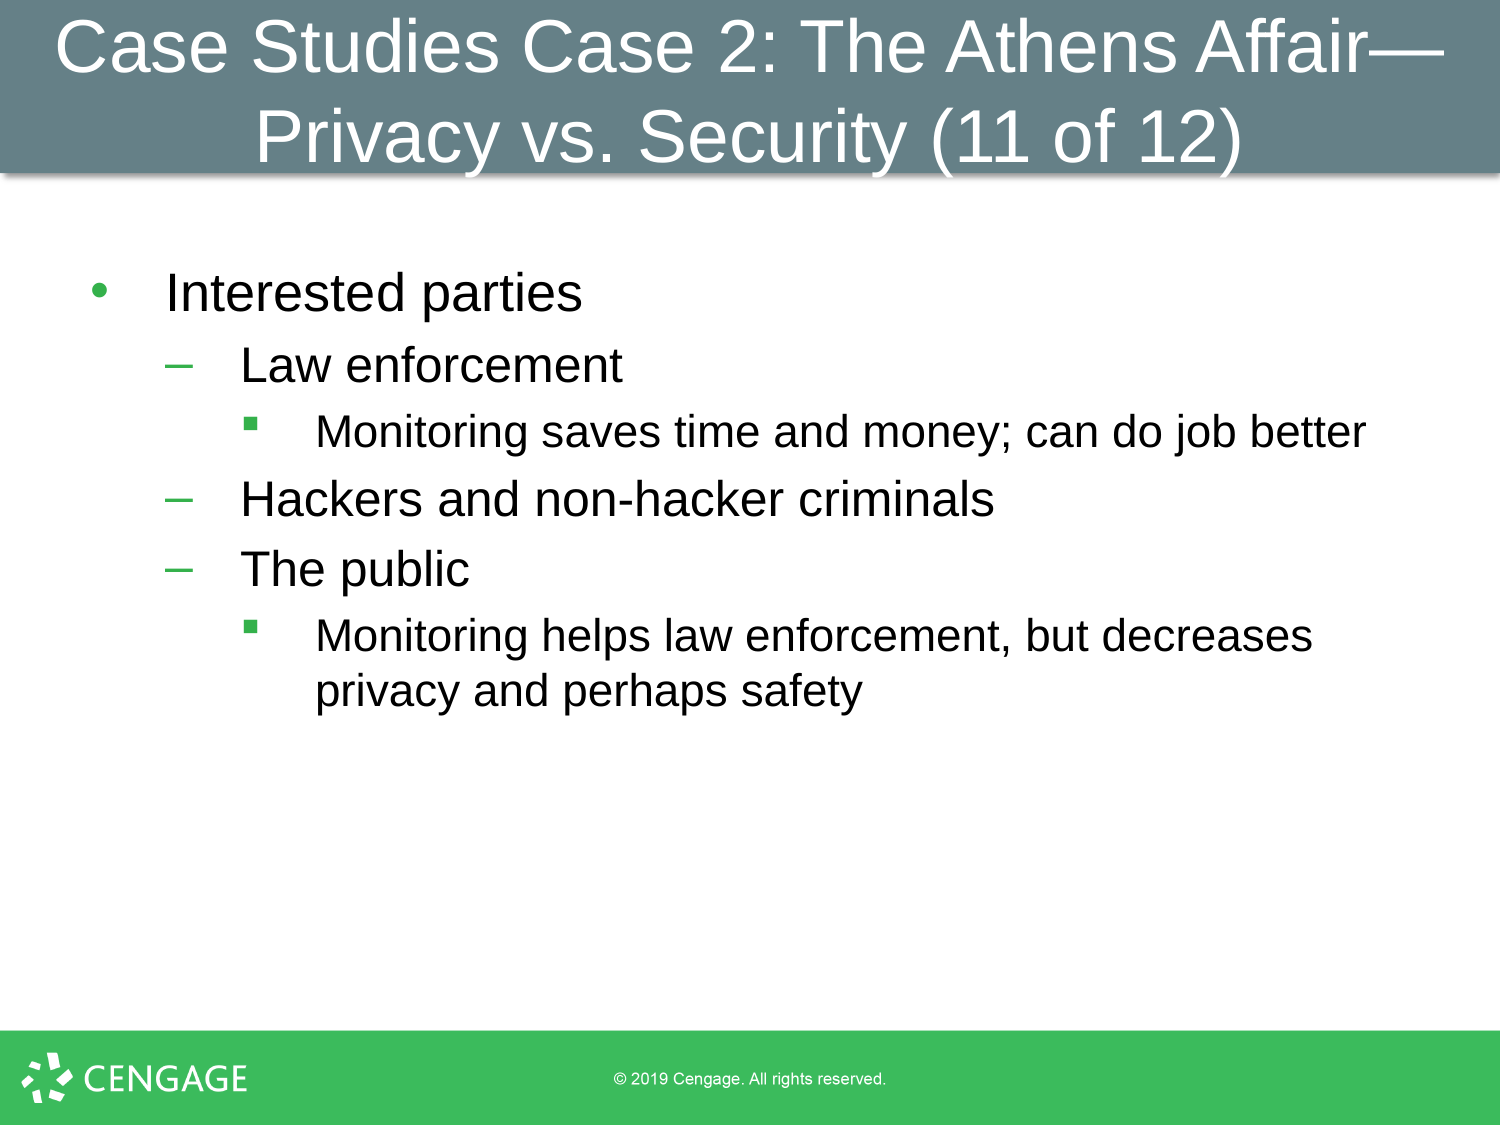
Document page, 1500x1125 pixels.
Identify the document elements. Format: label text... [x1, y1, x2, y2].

list Interested parties Law enforcement Monitoring saves time and money; can do job better Hackers and non-hacker criminals The public Monitoring helps law enforcement, but decreases privacy and perhaps safety [75, 249, 1472, 1005]
picture [0, 174, 1500, 1125]
title Case Studies Case 2: The Athens Affair—Privacy vs. Security (11 of 12) [0, 0, 1500, 174]
